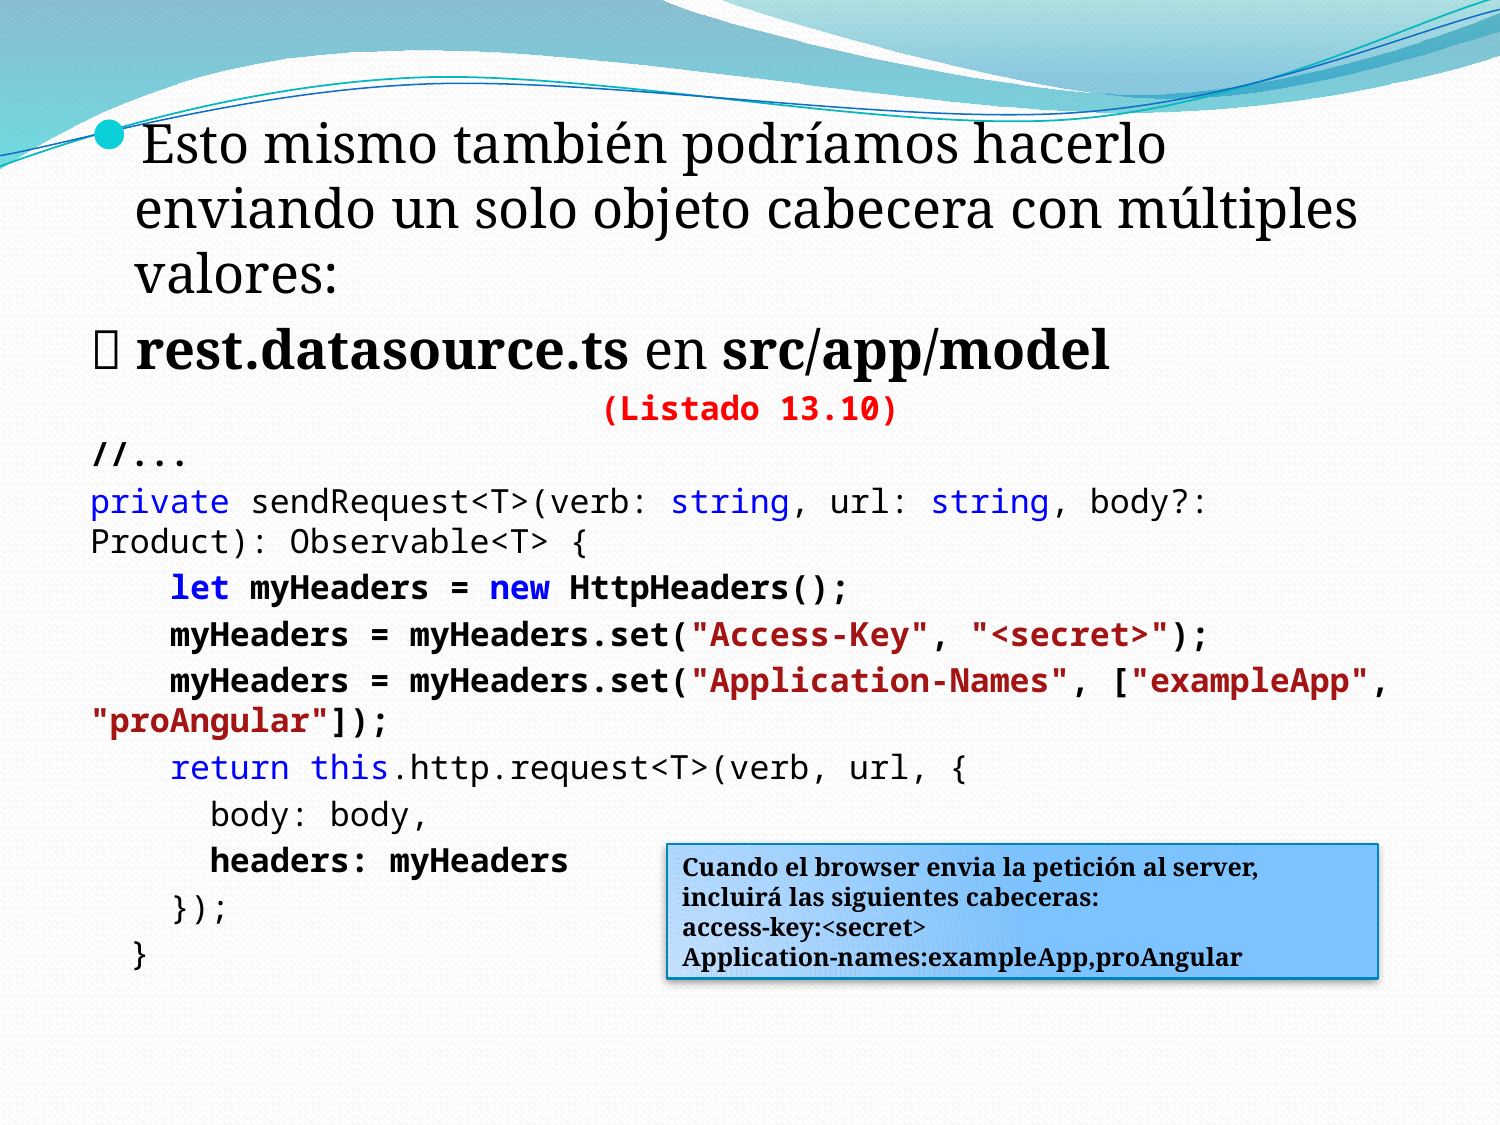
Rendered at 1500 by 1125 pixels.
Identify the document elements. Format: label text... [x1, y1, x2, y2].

text_box Cuando el browser envia la petición al server, incluirá las siguientes cabeceras: access-key:<secret> Application-names:exampleApp,proAngular [666, 843, 1379, 980]
list Esto mismo también podríamos hacerlo enviando un solo objeto cabecera con múltiples valores:  rest.datasource.ts en src/app/model (Listado 13.10) //... private sendRequest<T>(verb: string, url: string, body?: Product): Observable<T> { let myHeaders = new HttpHeaders(); myHeaders = myHeaders.set("Access-Key", "<secret>"); myHeaders = myHeaders.set("Application-Names", ["exampleApp", "proAngular"]); return this.http.request<T>(verb, url, { body: body, headers: myHeaders }); } [74, 101, 1426, 1038]
